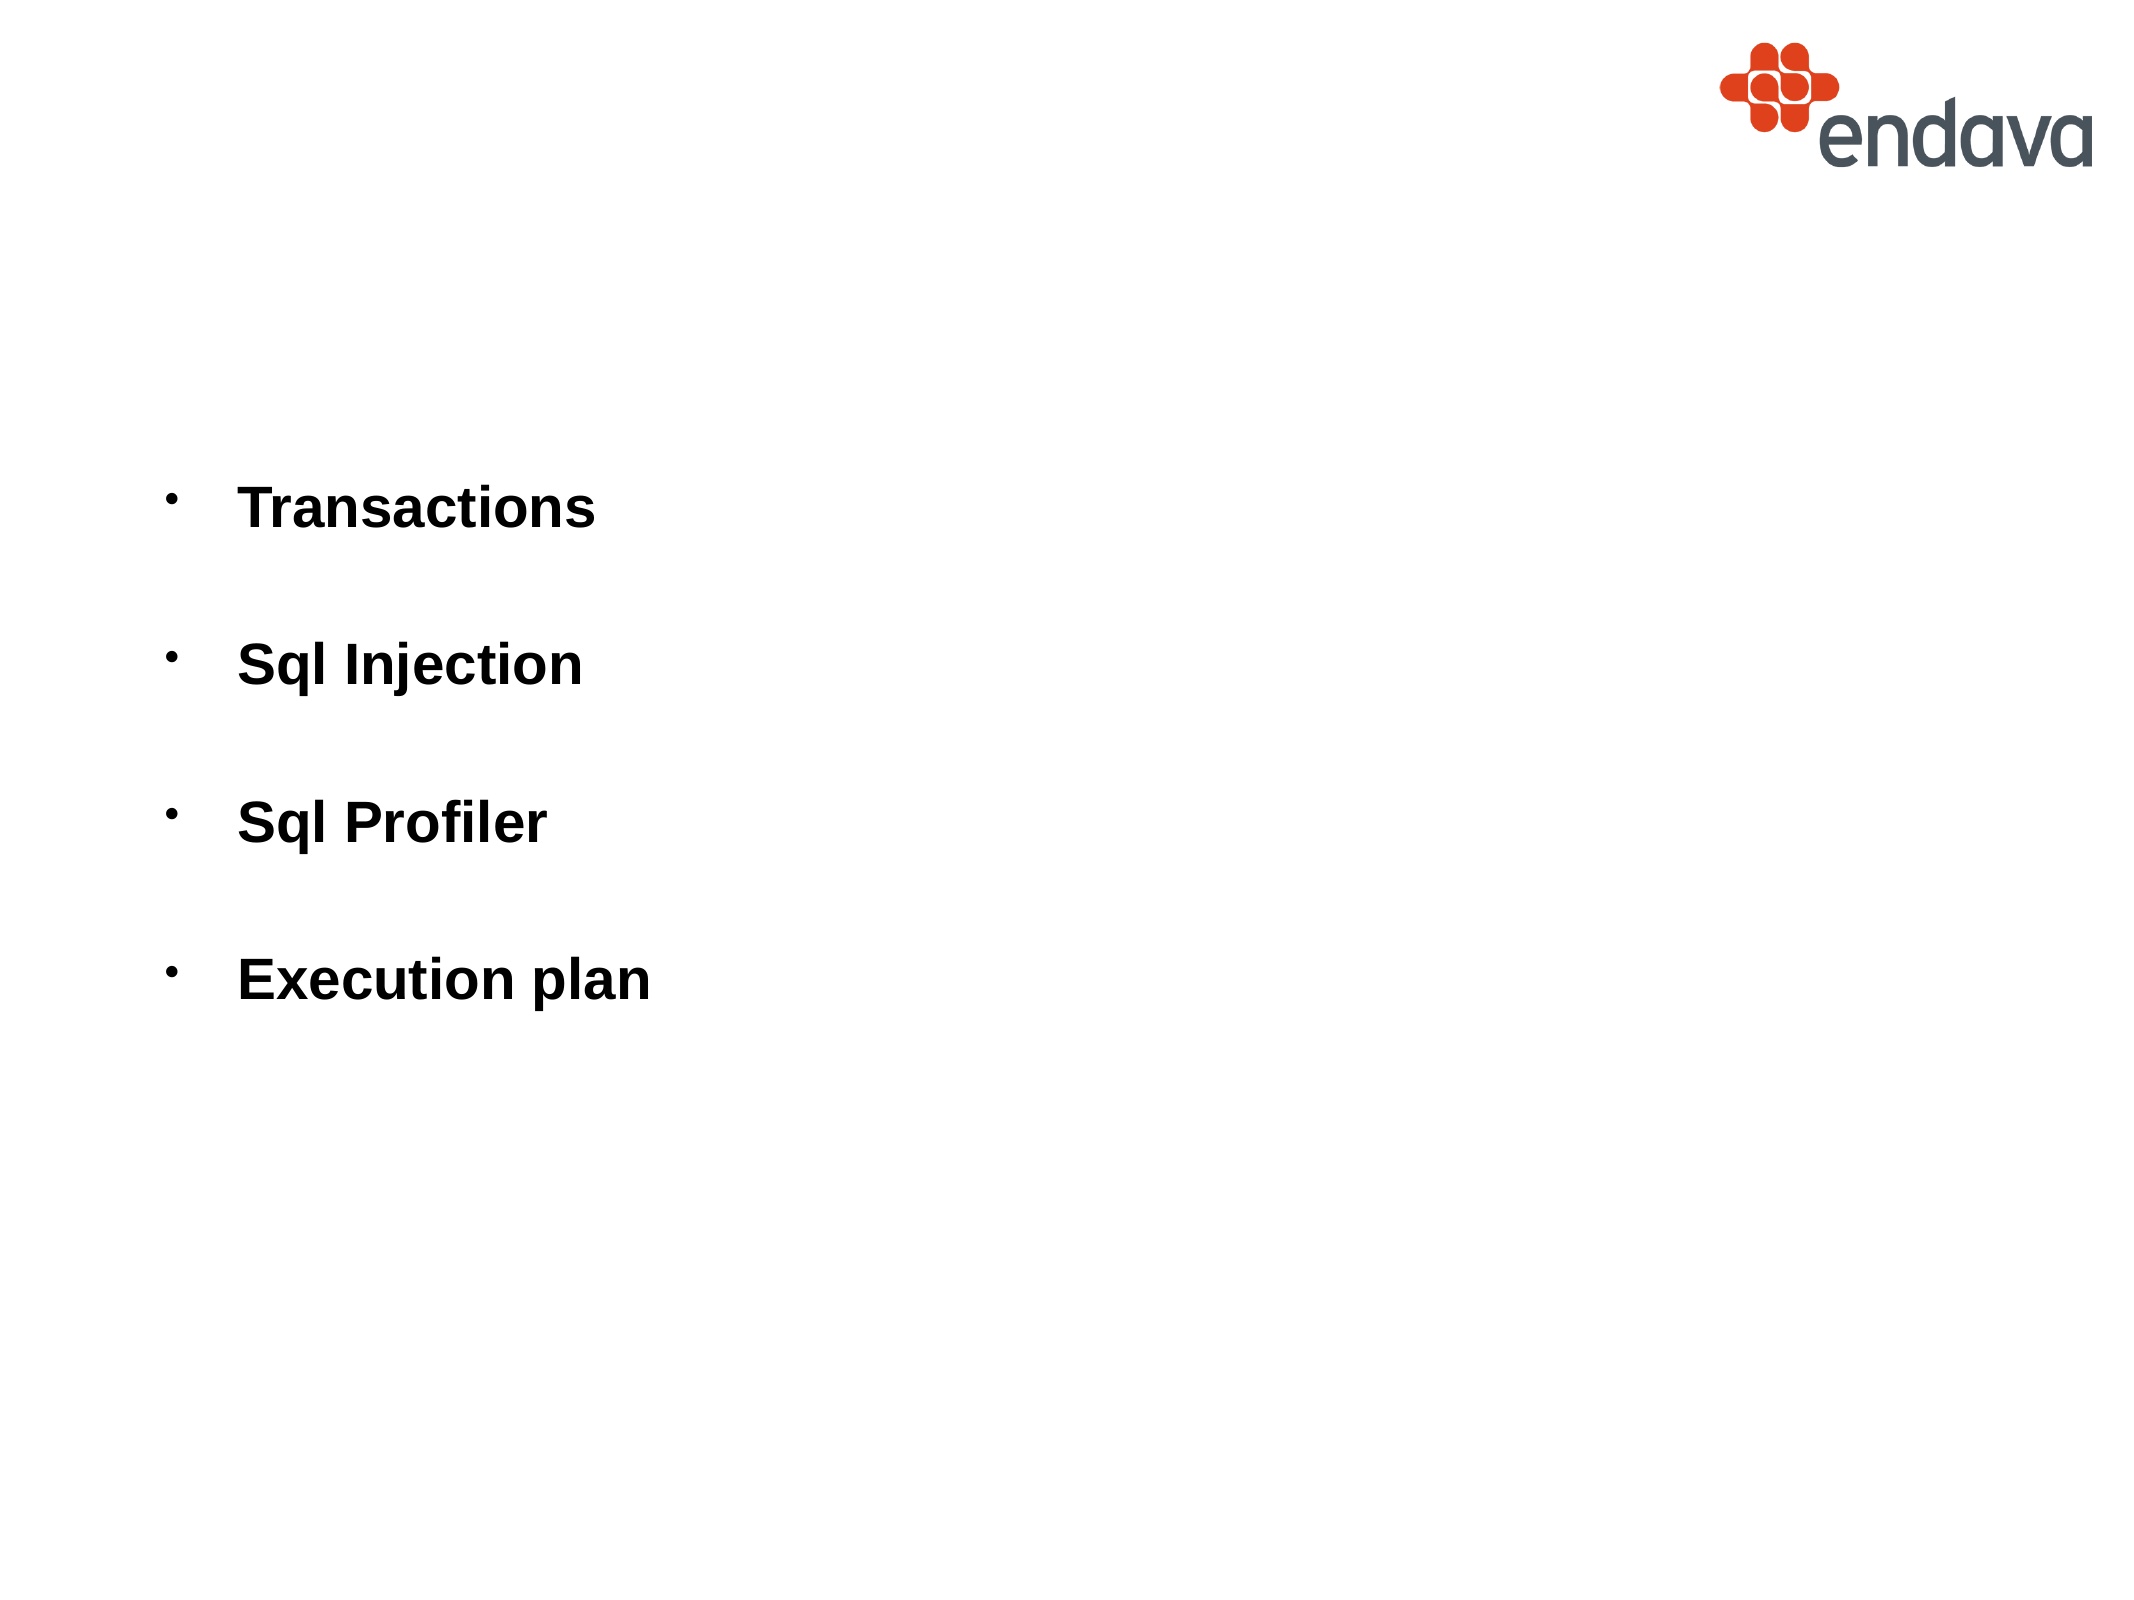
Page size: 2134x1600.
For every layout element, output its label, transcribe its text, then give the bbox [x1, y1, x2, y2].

picture [1717, 39, 2092, 168]
title [155, 72, 1978, 188]
list Transactions Sql Injection Sql Profiler Execution plan [155, 199, 1978, 1459]
